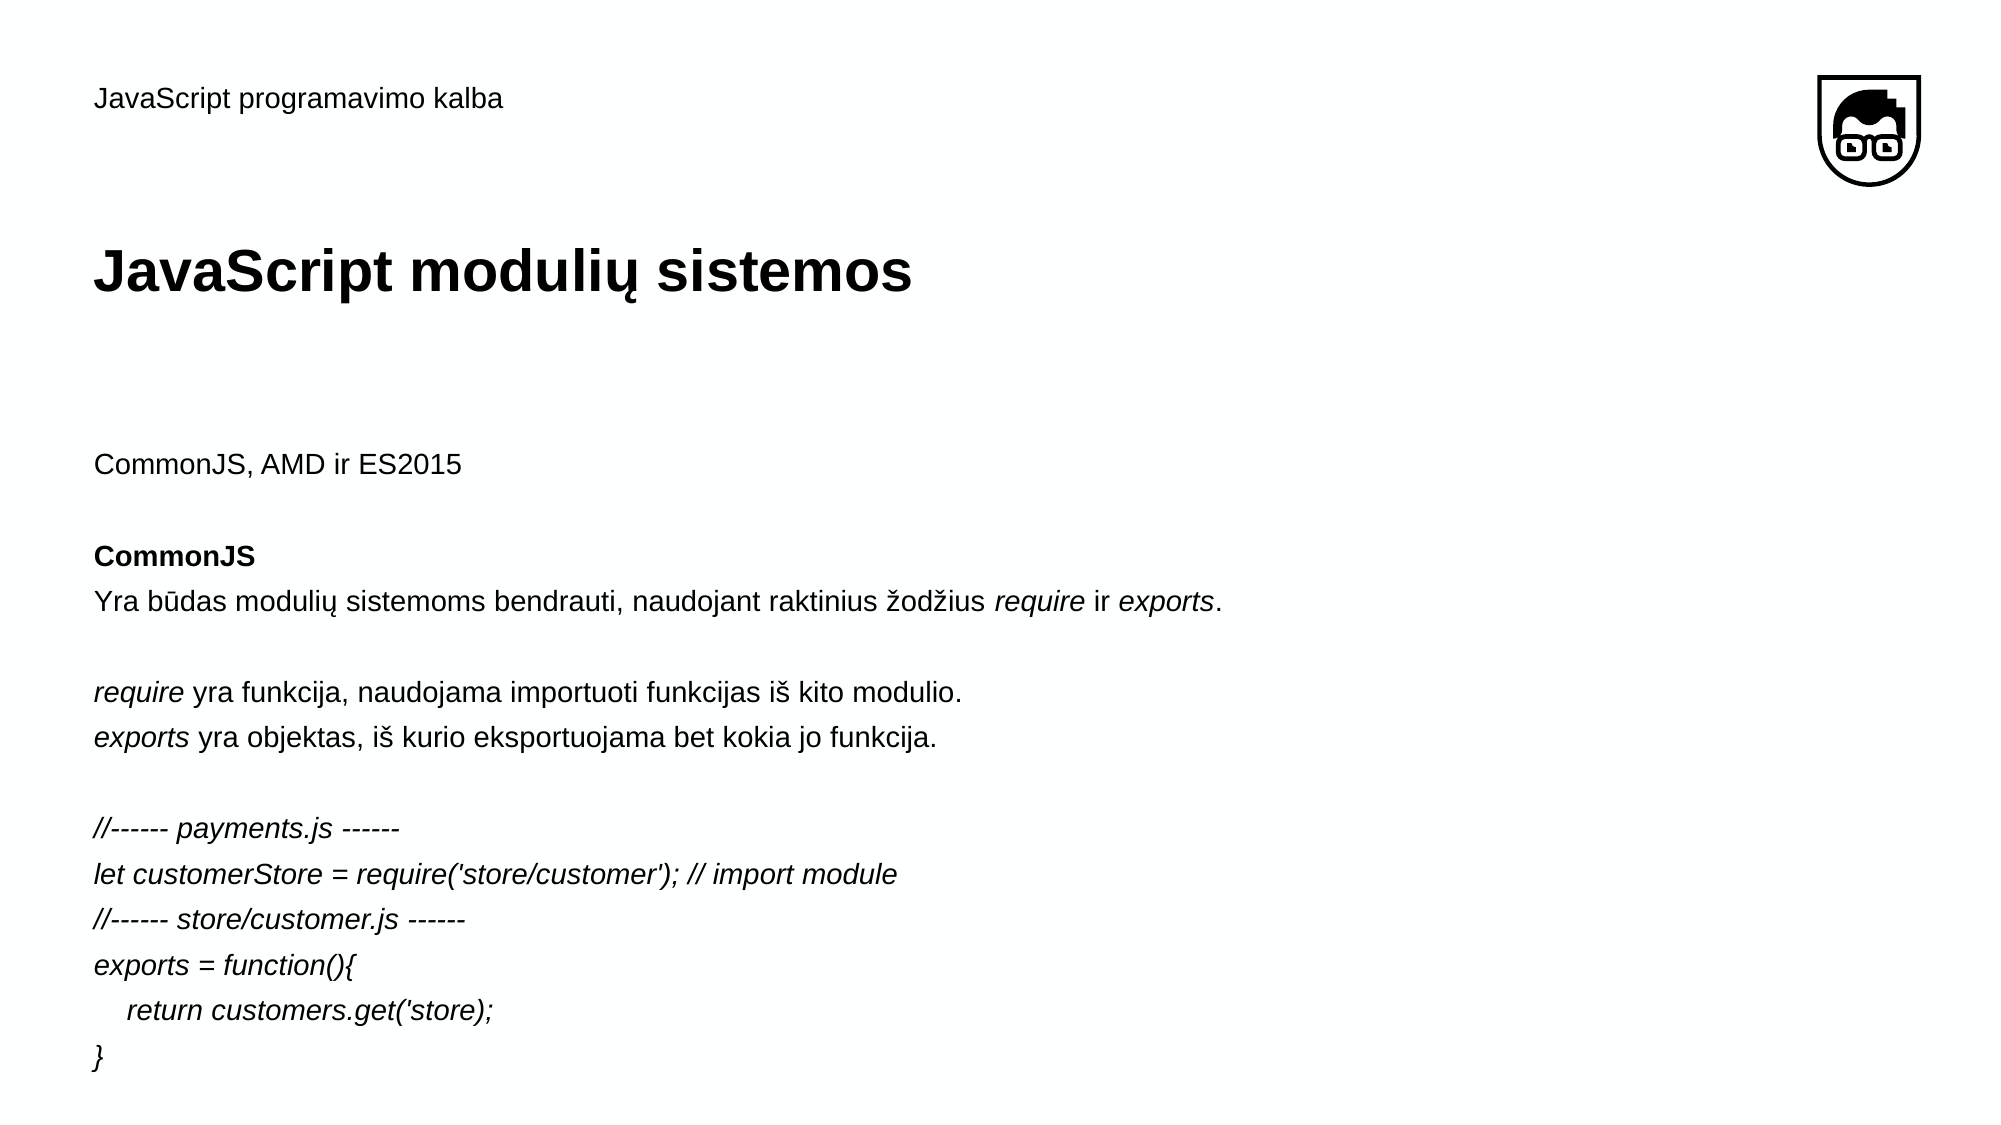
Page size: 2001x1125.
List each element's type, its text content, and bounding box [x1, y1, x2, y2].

list JavaScript programavimo kalba [78, 75, 1102, 150]
list CommonJS, AMD ir ES2015 CommonJS Yra būdas modulių sistemoms bendrauti, naudojant raktinius žodžius require ir exports. require yra funkcija, naudojama importuoti funkcijas iš kito modulio. exports yra objektas, iš kurio eksportuojama bet kokia jo funkcija. //------ payments.js ------ let customerStore = require('store/customer'); // import module //------ store/customer.js ------ exports = function(){ return customers.get('store); } [78, 438, 1861, 1125]
title JavaScript modulių sistemos [78, 224, 1851, 438]
